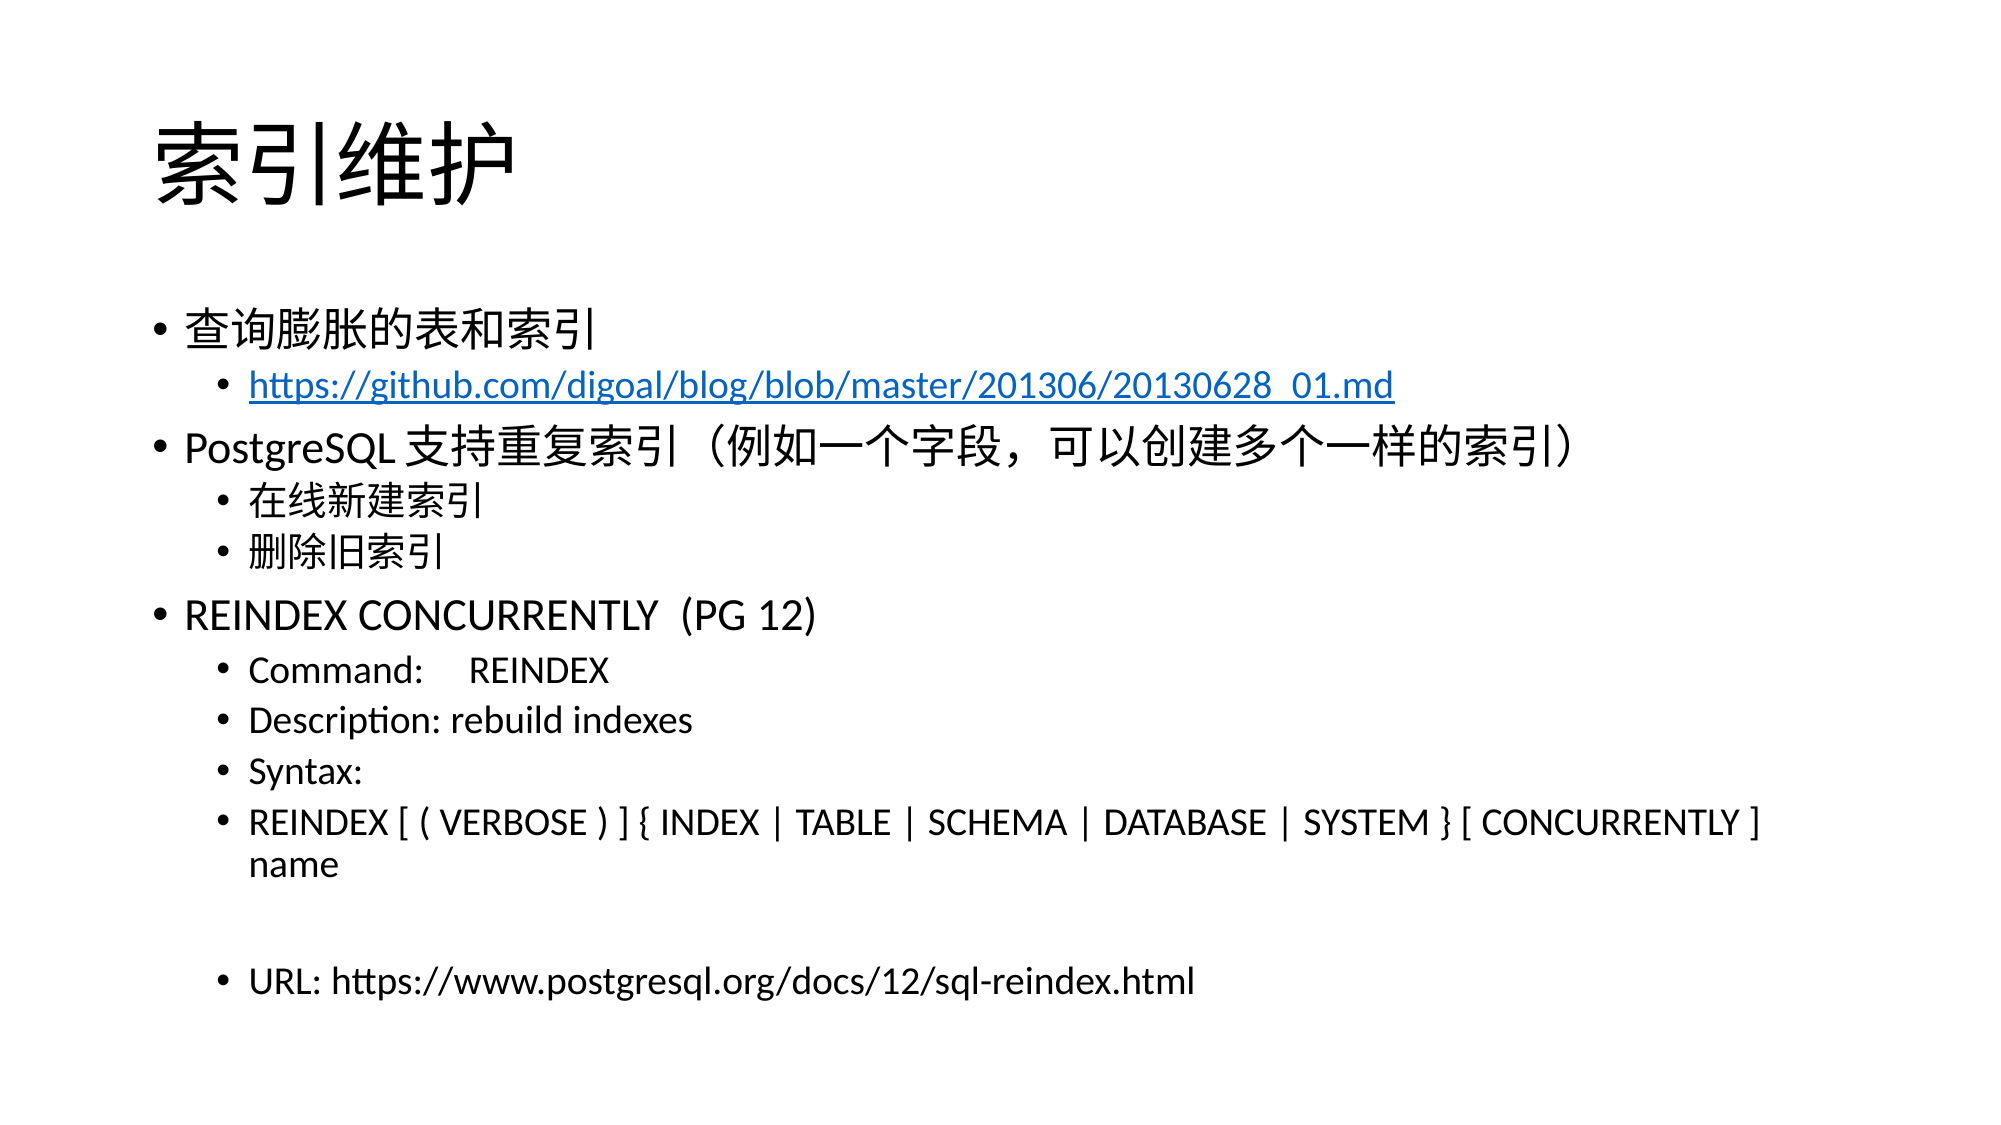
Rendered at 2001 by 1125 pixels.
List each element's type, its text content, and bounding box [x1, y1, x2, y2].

title 索引维护 [137, 59, 1863, 278]
list 查询膨胀的表和索引 https://github.com/digoal/blog/blob/master/201306/20130628_01.md PostgreSQL支持重复索引（例如一个字段，可以创建多个一样的索引） 在线新建索引 删除旧索引 REINDEX CONCURRENTLY (PG 12) Command: REINDEX Description: rebuild indexes Syntax: REINDEX [ ( VERBOSE ) ] { INDEX | TABLE | SCHEMA | DATABASE | SYSTEM } [ CONCURRENTLY ] name URL: https://www.postgresql.org/docs/12/sql-reindex.html [137, 299, 1863, 1014]
